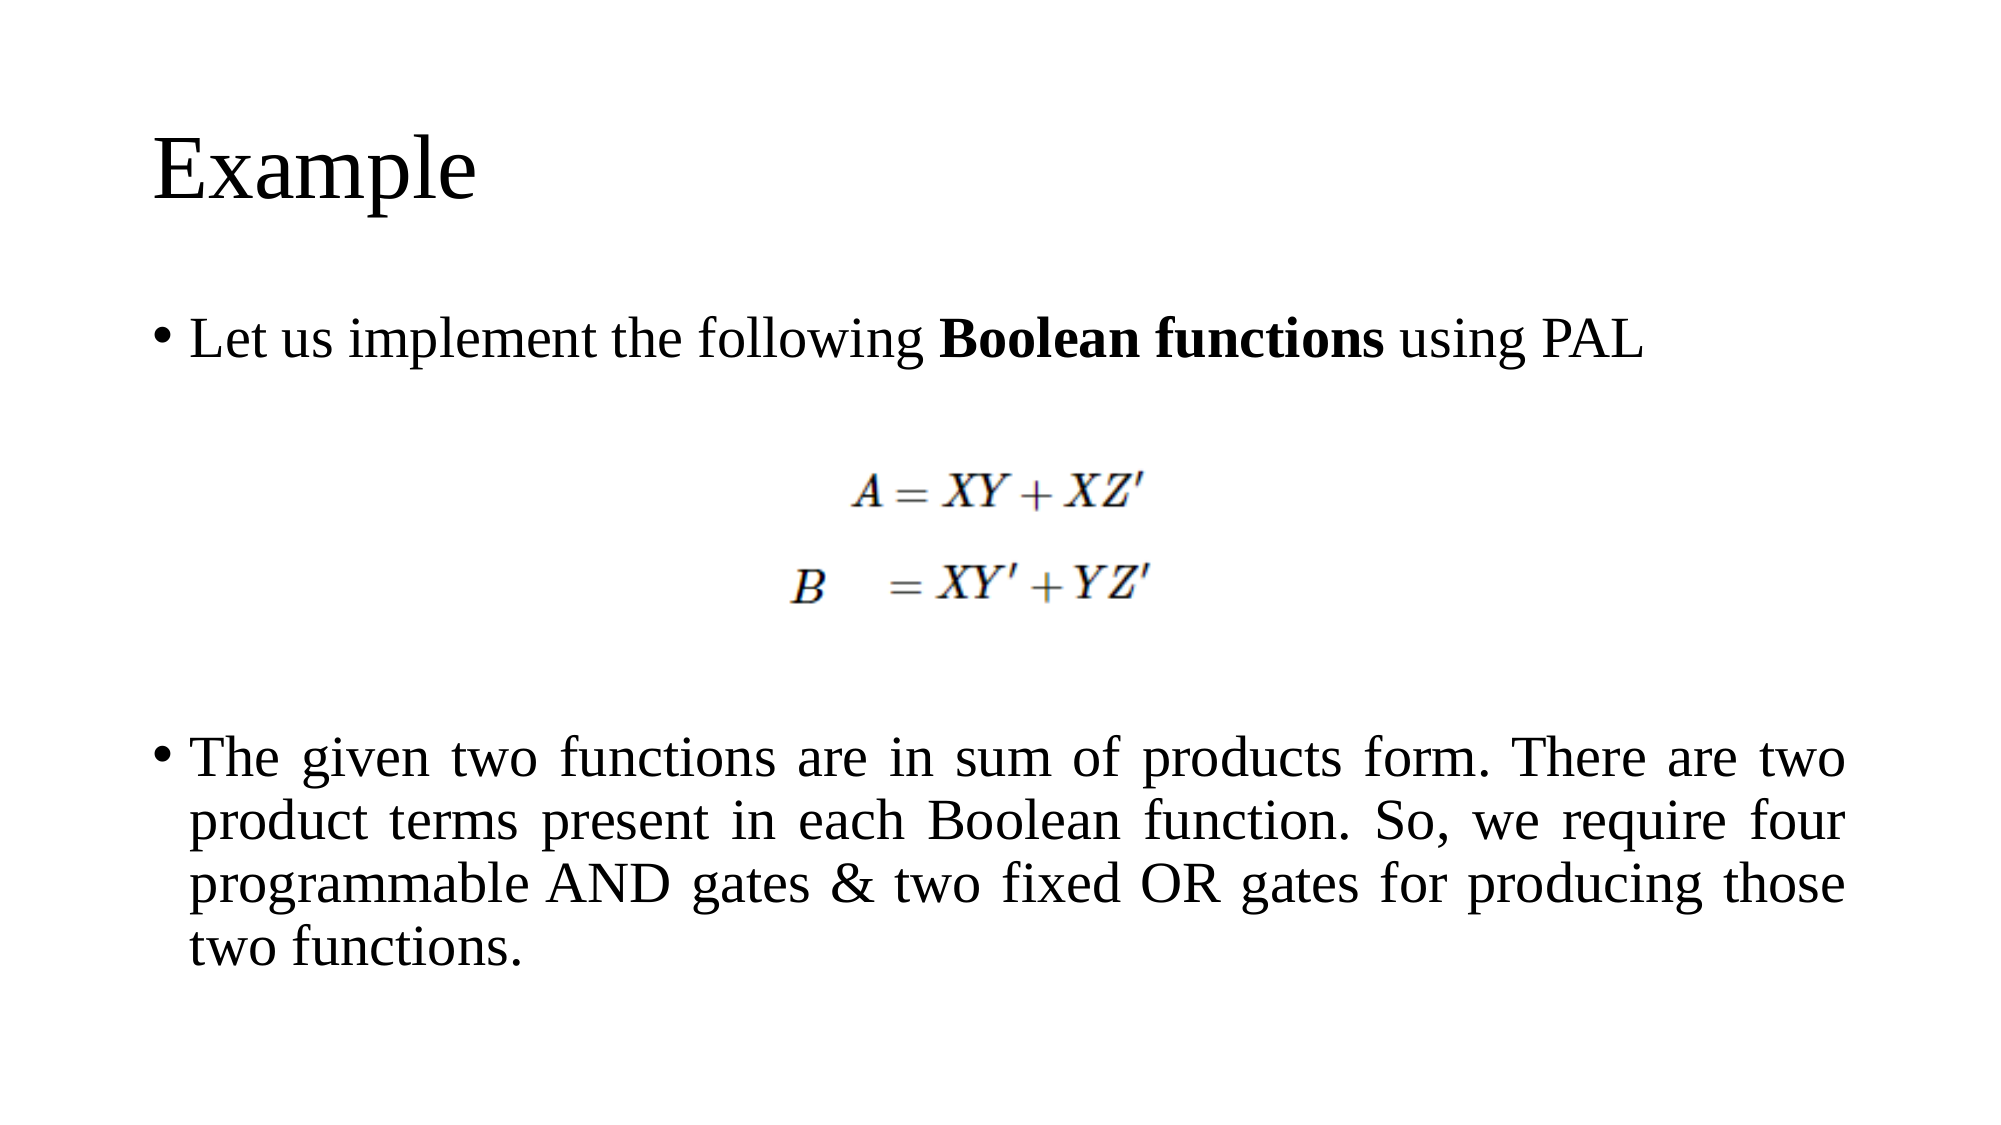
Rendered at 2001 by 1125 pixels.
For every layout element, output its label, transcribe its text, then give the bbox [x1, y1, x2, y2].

list Let us implement the following Boolean functions using PAL The given two functions are in sum of products form. There are two product terms present in each Boolean function. So, we require four programmable AND gates & two fixed OR gates for producing those two functions. [137, 299, 1863, 1014]
title Example [137, 59, 1863, 278]
picture [762, 446, 1196, 639]
